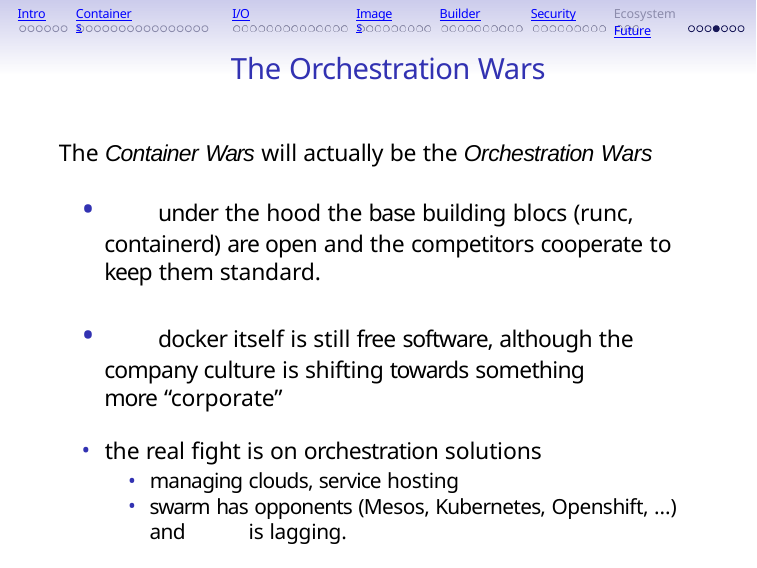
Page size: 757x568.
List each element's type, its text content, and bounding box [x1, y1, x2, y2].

text_box [201, 25, 208, 32]
text_box Containers [73, 4, 137, 24]
text_box Ecosystem Future [611, 4, 725, 41]
text_box [111, 25, 117, 32]
text_box The Orchestration Wars The Container Wars will actually be the Orchestration Wars under the hood the base building blocs (runc, containerd) are open and the competitors cooperate to keep them standard. docker itself is still free software, although the company culture is shifting towards something more “corporate” the real fight is on orchestration solutions managing clouds, service hosting swarm has opponents (Mesos, Kubernetes, Openshift, ...) and is lagging. [50, 47, 699, 544]
text_box [135, 25, 142, 32]
picture [0, 0, 756, 74]
text_box [193, 25, 200, 32]
text_box Security [528, 4, 577, 23]
text_box [185, 25, 192, 32]
text_box [177, 25, 184, 32]
text_box [119, 25, 126, 32]
text_box [127, 25, 134, 32]
text_box Images [354, 4, 397, 23]
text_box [687, 25, 745, 33]
text_box [94, 25, 101, 32]
text_box [160, 25, 167, 32]
text_box [144, 25, 151, 32]
text_box [102, 25, 109, 32]
text_box I/O [230, 4, 255, 24]
text_box [152, 25, 159, 32]
text_box Builder [437, 4, 481, 23]
text_box [168, 25, 175, 32]
text_box Intro [15, 4, 47, 24]
text_box [86, 25, 93, 32]
text_box [78, 25, 84, 32]
